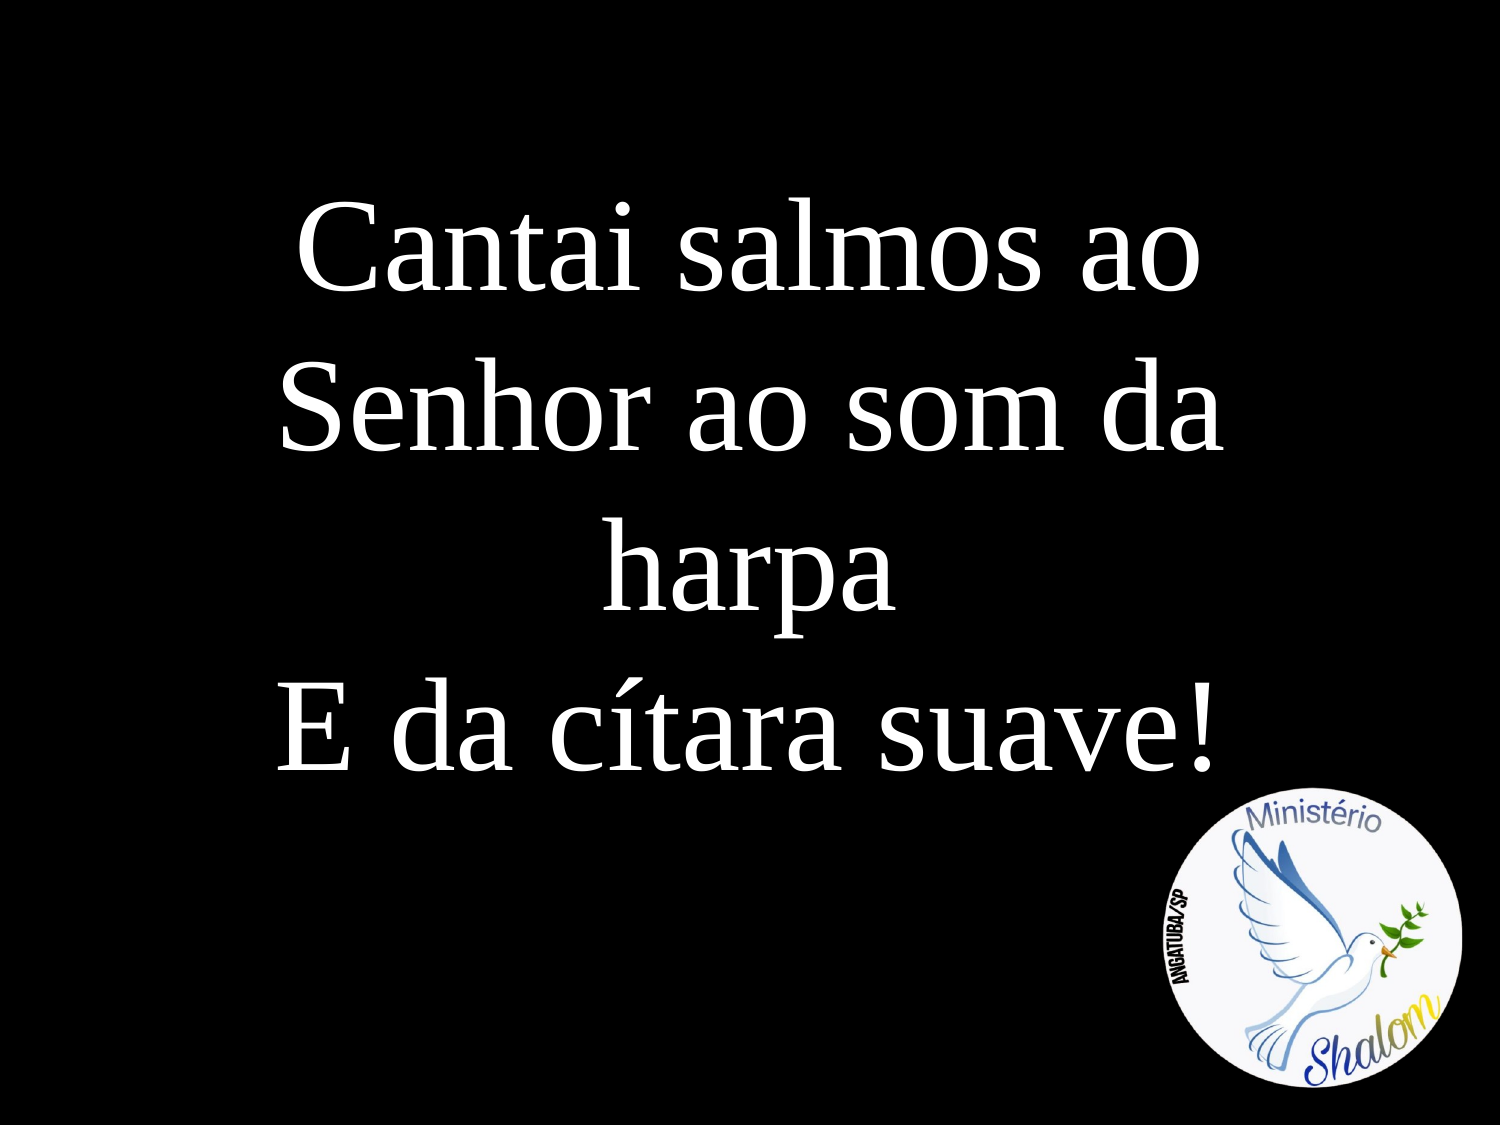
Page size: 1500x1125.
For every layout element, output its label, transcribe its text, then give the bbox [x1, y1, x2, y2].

picture [1162, 787, 1463, 1088]
text_box Cantai salmos ao Senhor ao som da harpa E da cítara suave! [149, 149, 1350, 805]
